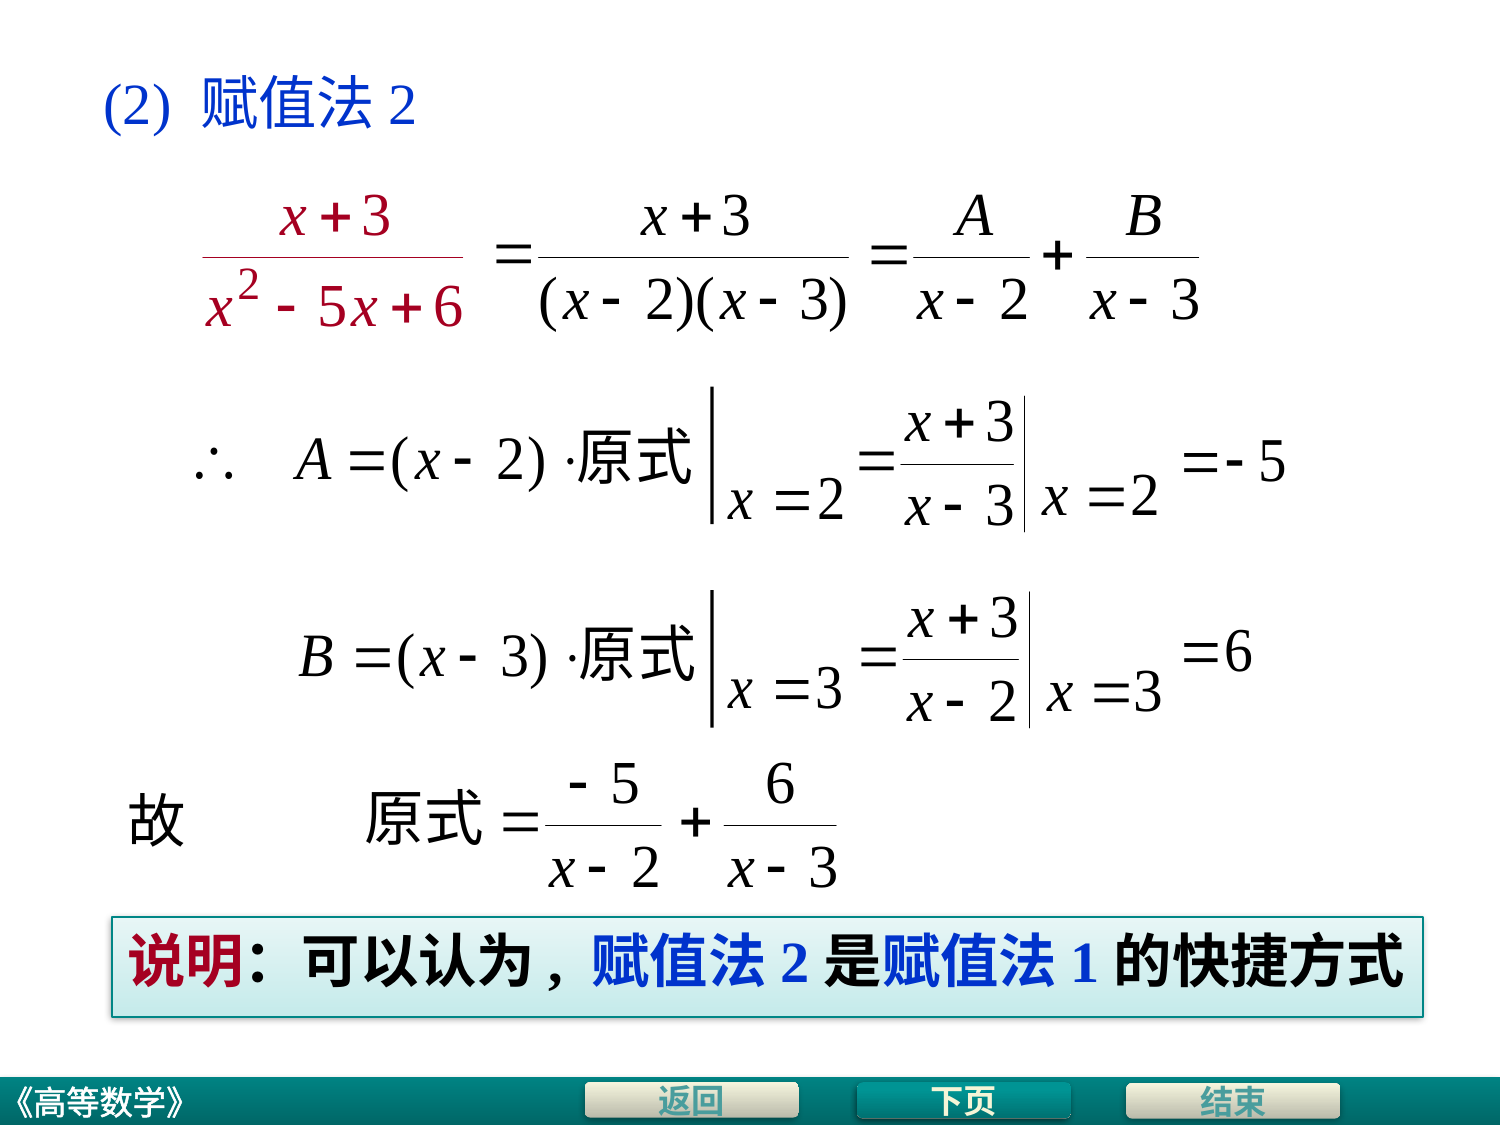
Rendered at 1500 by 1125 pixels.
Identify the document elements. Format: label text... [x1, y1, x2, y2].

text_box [293, 620, 701, 695]
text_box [851, 586, 1163, 733]
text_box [862, 184, 1034, 325]
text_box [1174, 623, 1257, 677]
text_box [722, 471, 844, 525]
text_box 说明：可以认为, 赋值法2是赋值法1的快捷方式 [111, 916, 1424, 1018]
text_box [487, 184, 853, 337]
text_box 故 [112, 777, 210, 862]
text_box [362, 751, 665, 892]
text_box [1037, 184, 1203, 325]
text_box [198, 184, 466, 333]
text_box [722, 661, 846, 714]
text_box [674, 751, 840, 892]
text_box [1174, 434, 1290, 487]
text_box 下页 [857, 1082, 1072, 1118]
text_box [195, 423, 699, 498]
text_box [849, 390, 1161, 537]
title (2) 赋值法2 [88, 58, 550, 159]
